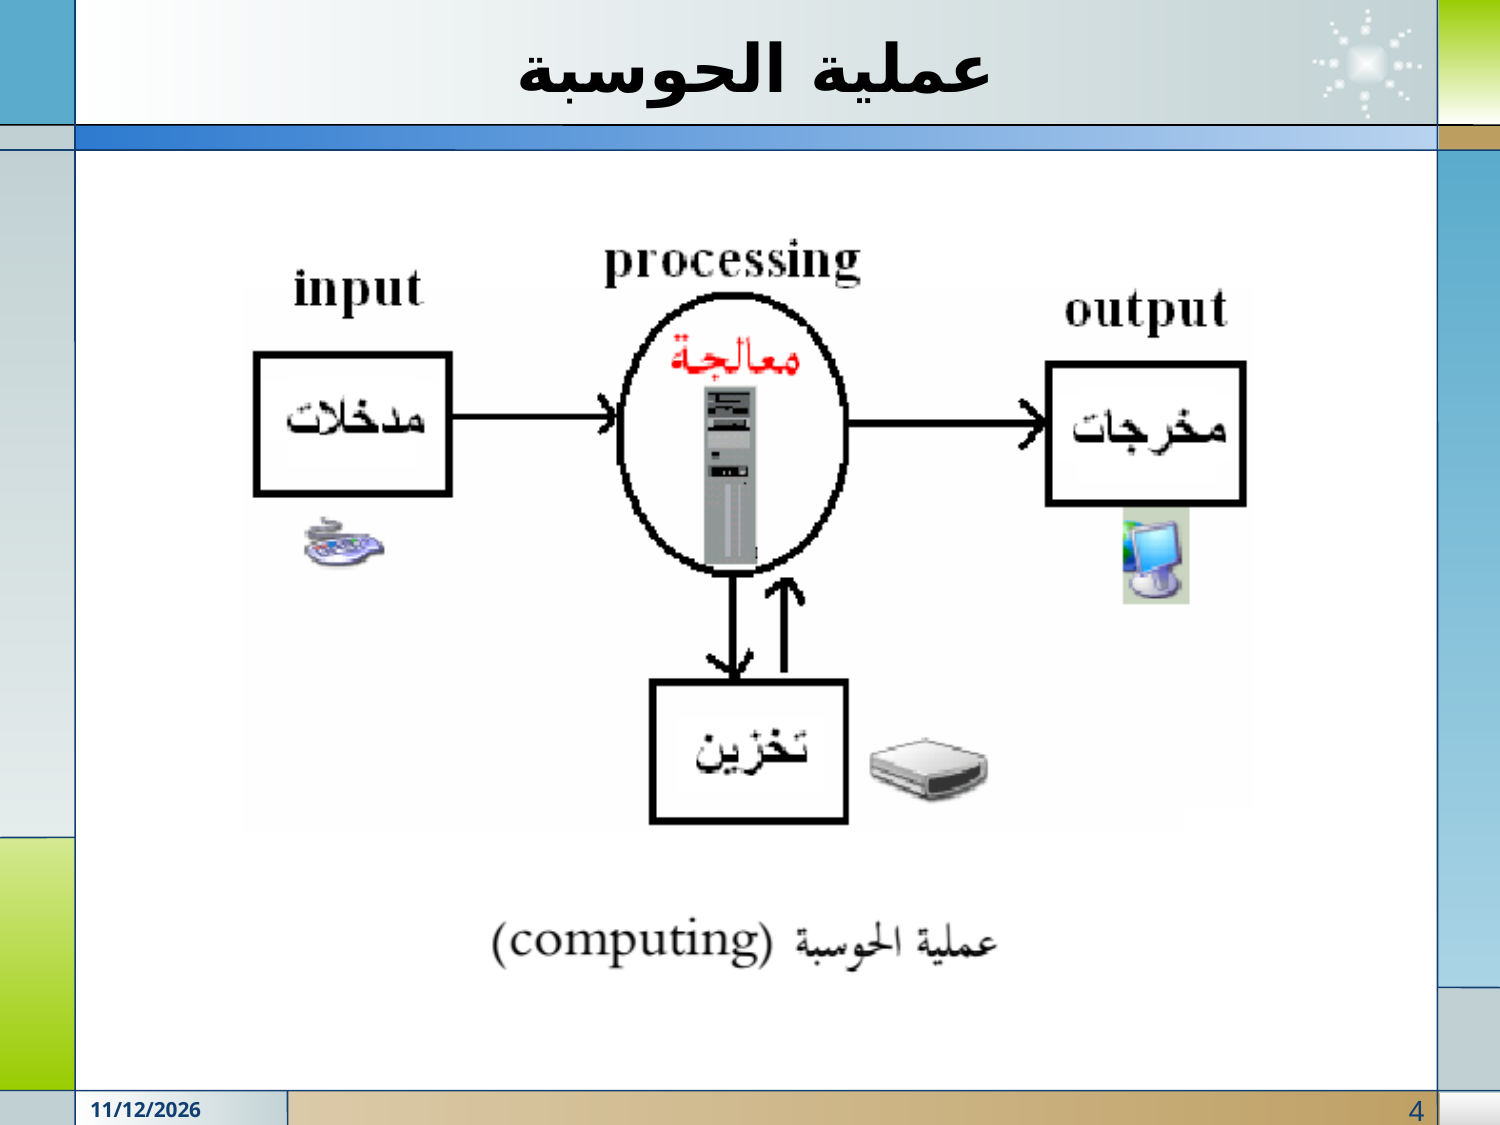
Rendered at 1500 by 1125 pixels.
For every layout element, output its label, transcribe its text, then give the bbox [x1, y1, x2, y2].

text_box 3/19/2018 [75, 1089, 425, 1125]
text_box 4 [1089, 1084, 1440, 1125]
title عملية الحوسبة [82, 20, 1430, 113]
picture [221, 184, 1270, 1010]
